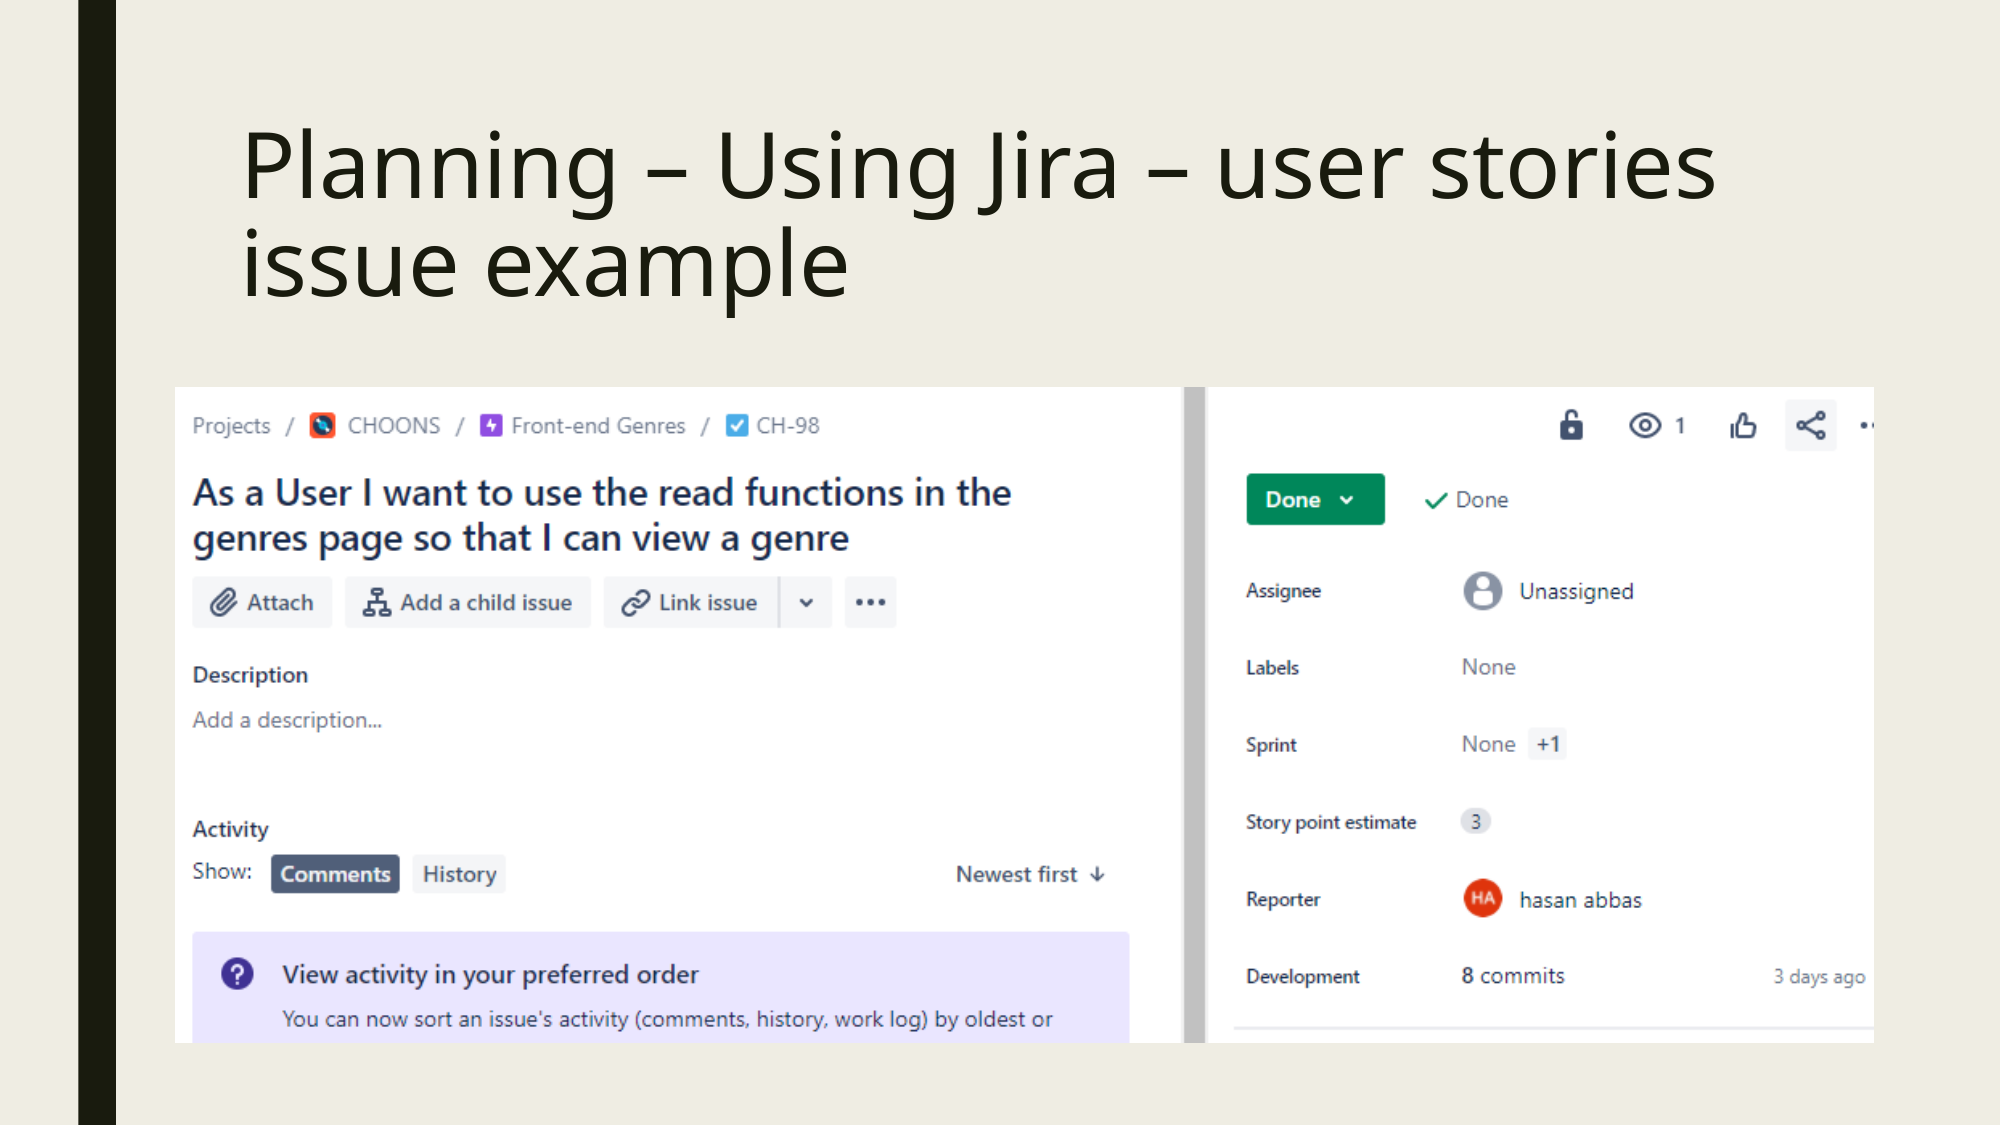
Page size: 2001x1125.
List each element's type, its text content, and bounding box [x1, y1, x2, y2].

picture [175, 387, 1874, 1043]
title Planning – Using Jira – user stories issue example [225, 112, 1800, 357]
